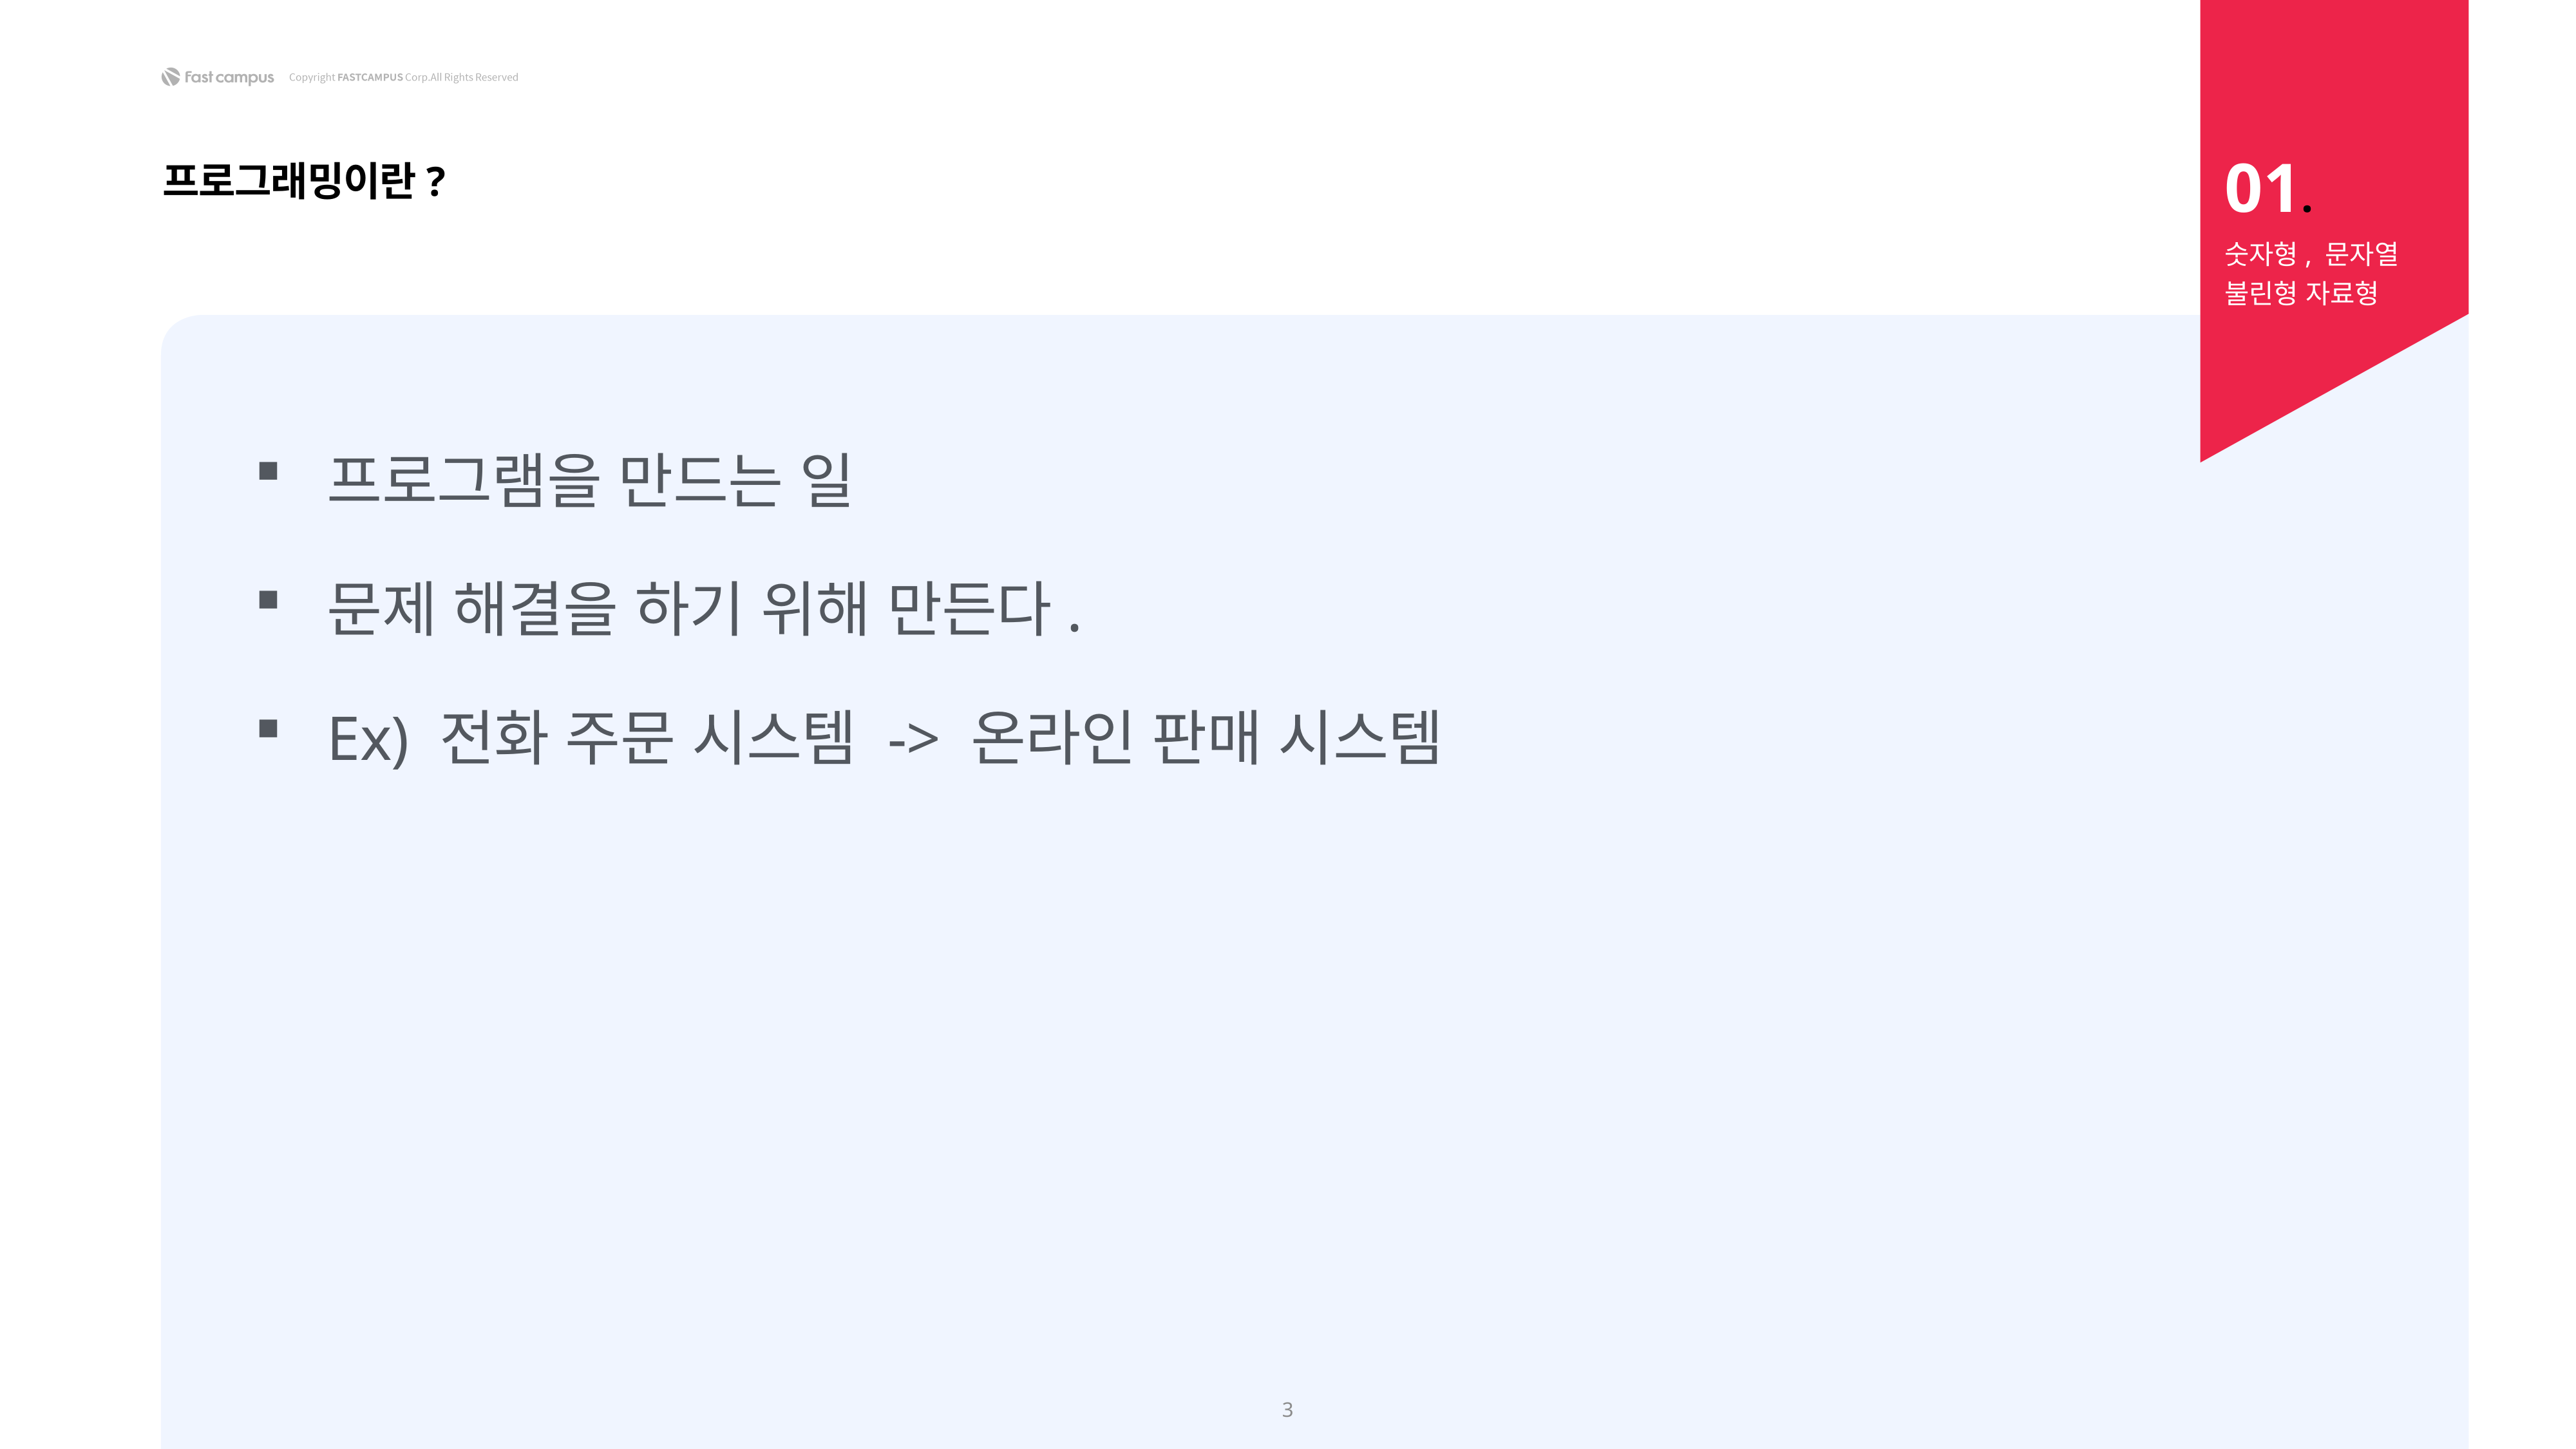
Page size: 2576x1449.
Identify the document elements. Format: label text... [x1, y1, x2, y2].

text_box 01. [2200, 148, 2469, 232]
slide_number 3 [998, 1372, 1578, 1449]
text_box 프로그래밍이란? [160, 154, 631, 205]
text_box 프로그램을 만드는 일 문제 해결을 하기 위해 만든다. Ex) 전화 주문 시스템 -> 온라인 판매 시스템 [253, 404, 1571, 774]
text_box 숫자형, 문자열 불린형 자료형 [2200, 232, 2469, 314]
picture [0, 0, 2576, 1449]
